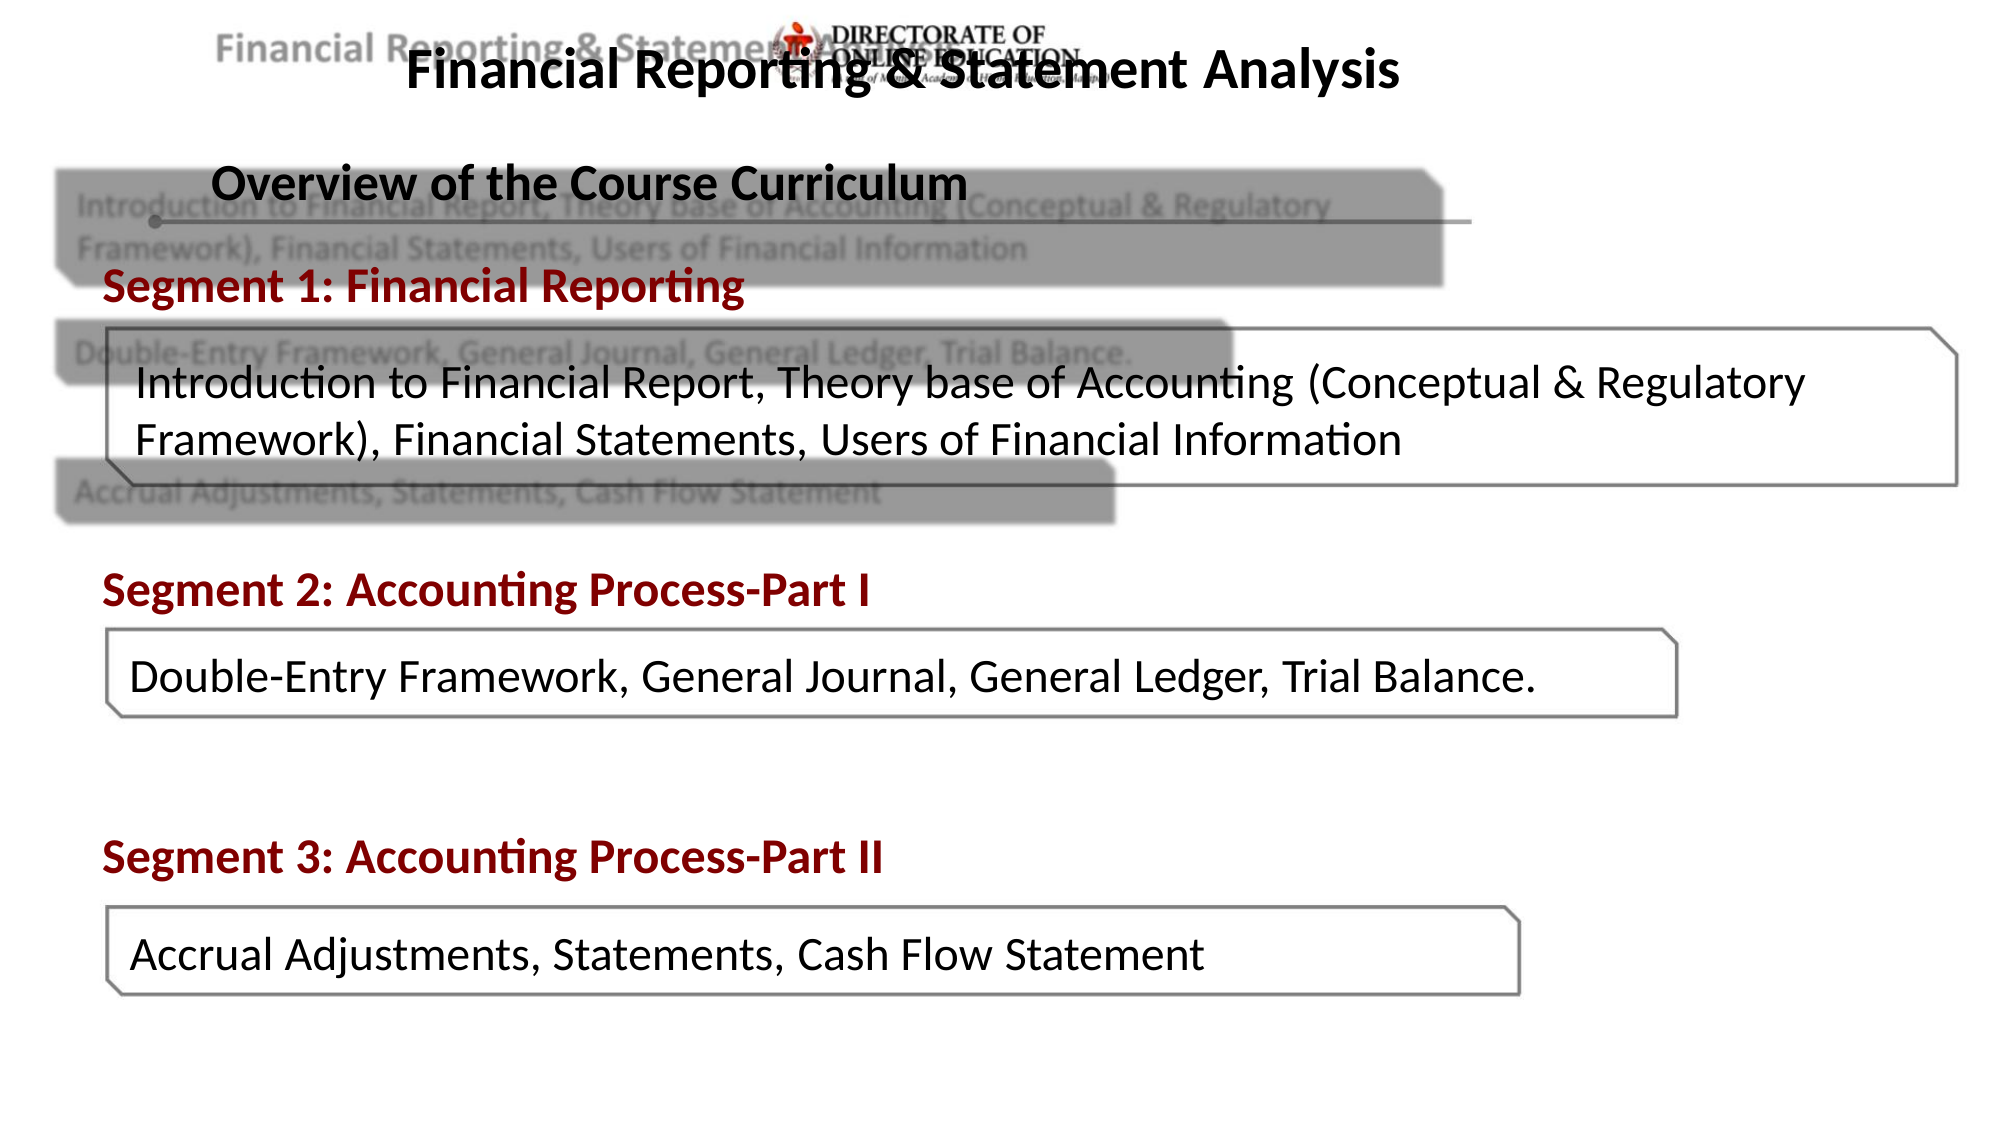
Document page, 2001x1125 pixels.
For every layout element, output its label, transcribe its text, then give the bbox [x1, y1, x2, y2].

text_box Overview of the Course Curriculum [211, 146, 994, 211]
text_box Double-Entry Framework, General Journal, General Ledger, Trial Balance. [129, 643, 1567, 703]
text_box Accrual Adjustments, Statements, Cash Flow Statement [129, 921, 1233, 981]
text_box Segment 3: Accounting Process-Part II [102, 822, 910, 884]
text_box Financial Reporting & Statement Analysis [406, 29, 1429, 101]
text_box Segment 1: Financial Reporting [102, 251, 771, 313]
text_box Segment 2: Accounting Process-Part I [102, 555, 897, 617]
text_box Introduction to Financial Report, Theory base of Accounting (Conceptual & Regulatory Framework), Financial Statements, Users of Financial Information [135, 349, 1832, 466]
text_box [0, 0, 2000, 1125]
